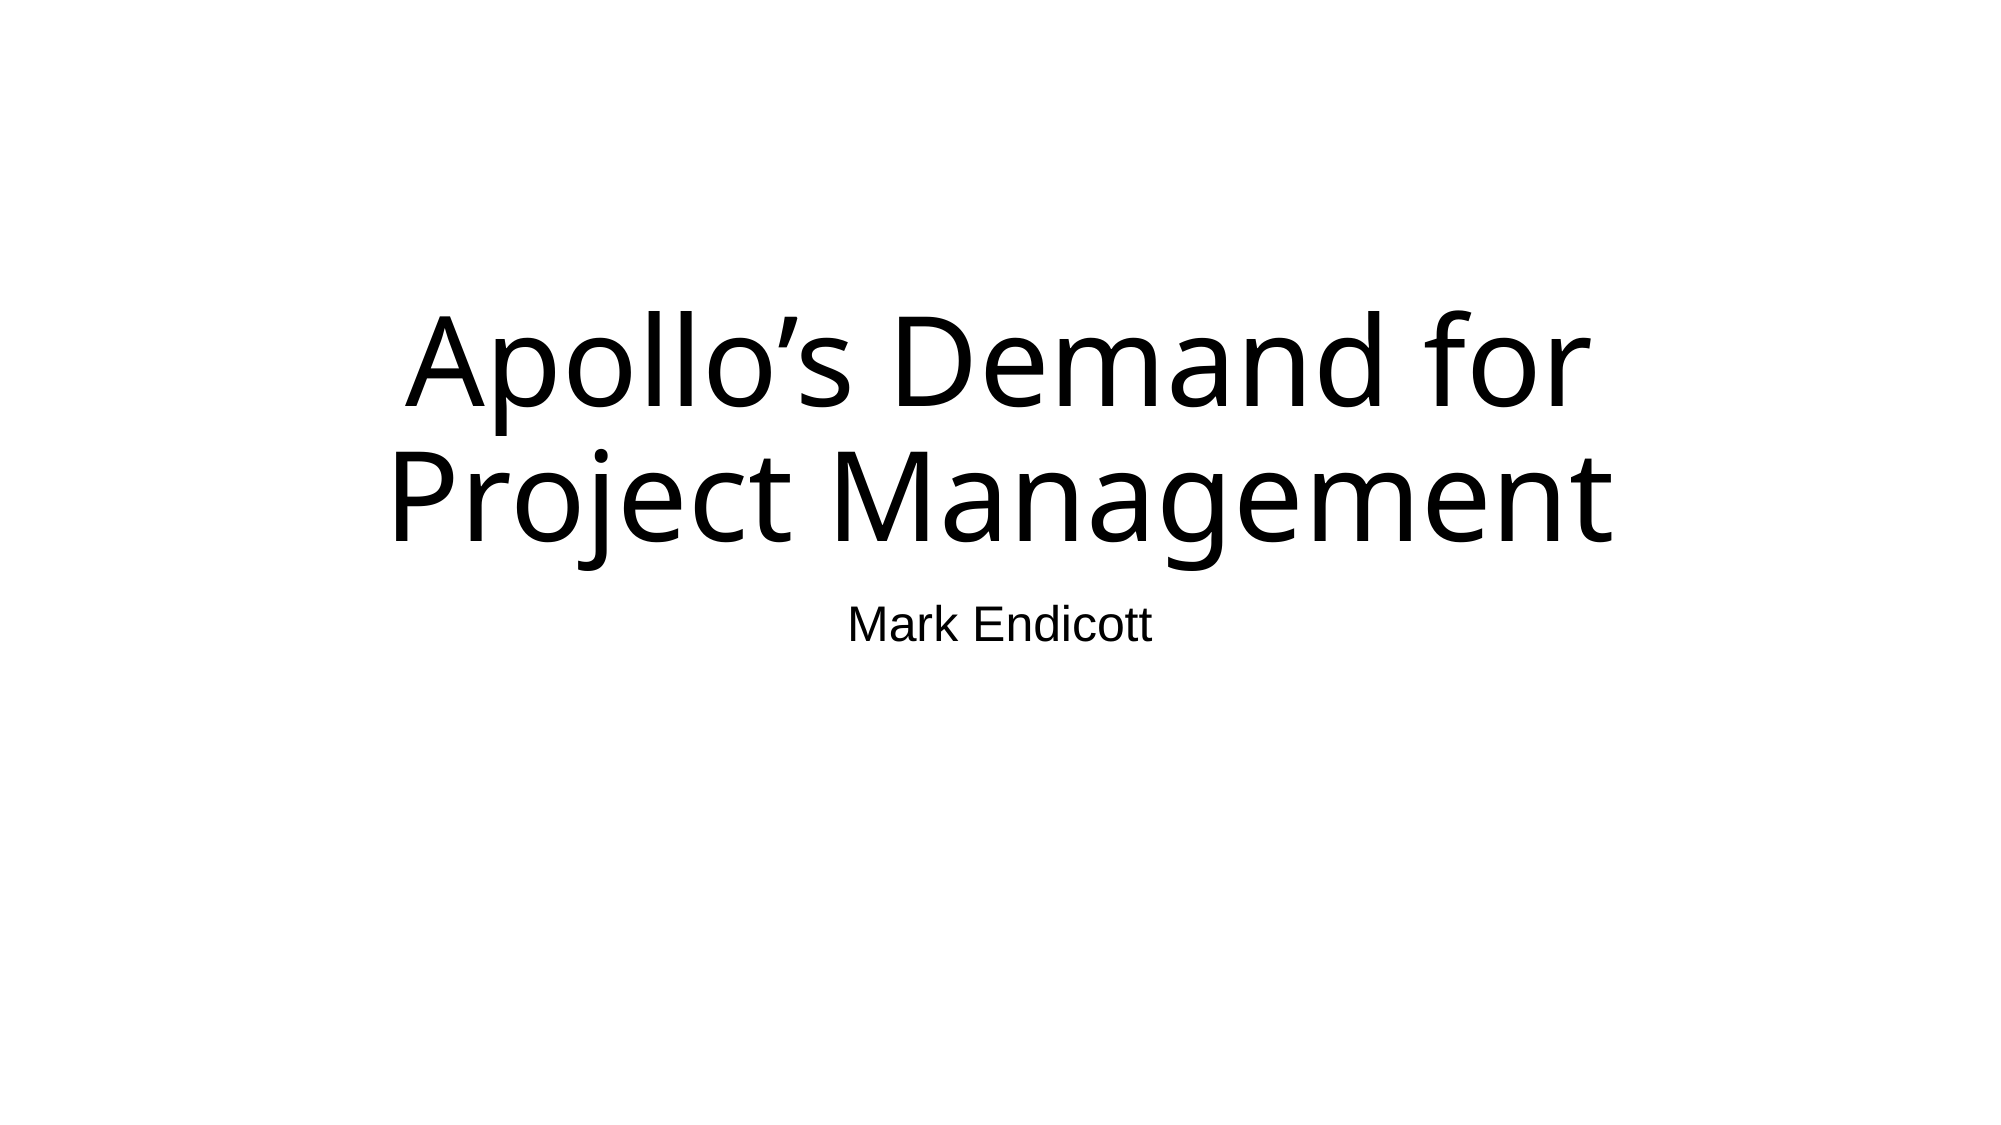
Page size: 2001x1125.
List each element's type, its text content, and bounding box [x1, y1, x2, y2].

title Apollo’s Demand for Project Management [249, 184, 1750, 576]
subtitle Mark Endicott [249, 590, 1750, 863]
